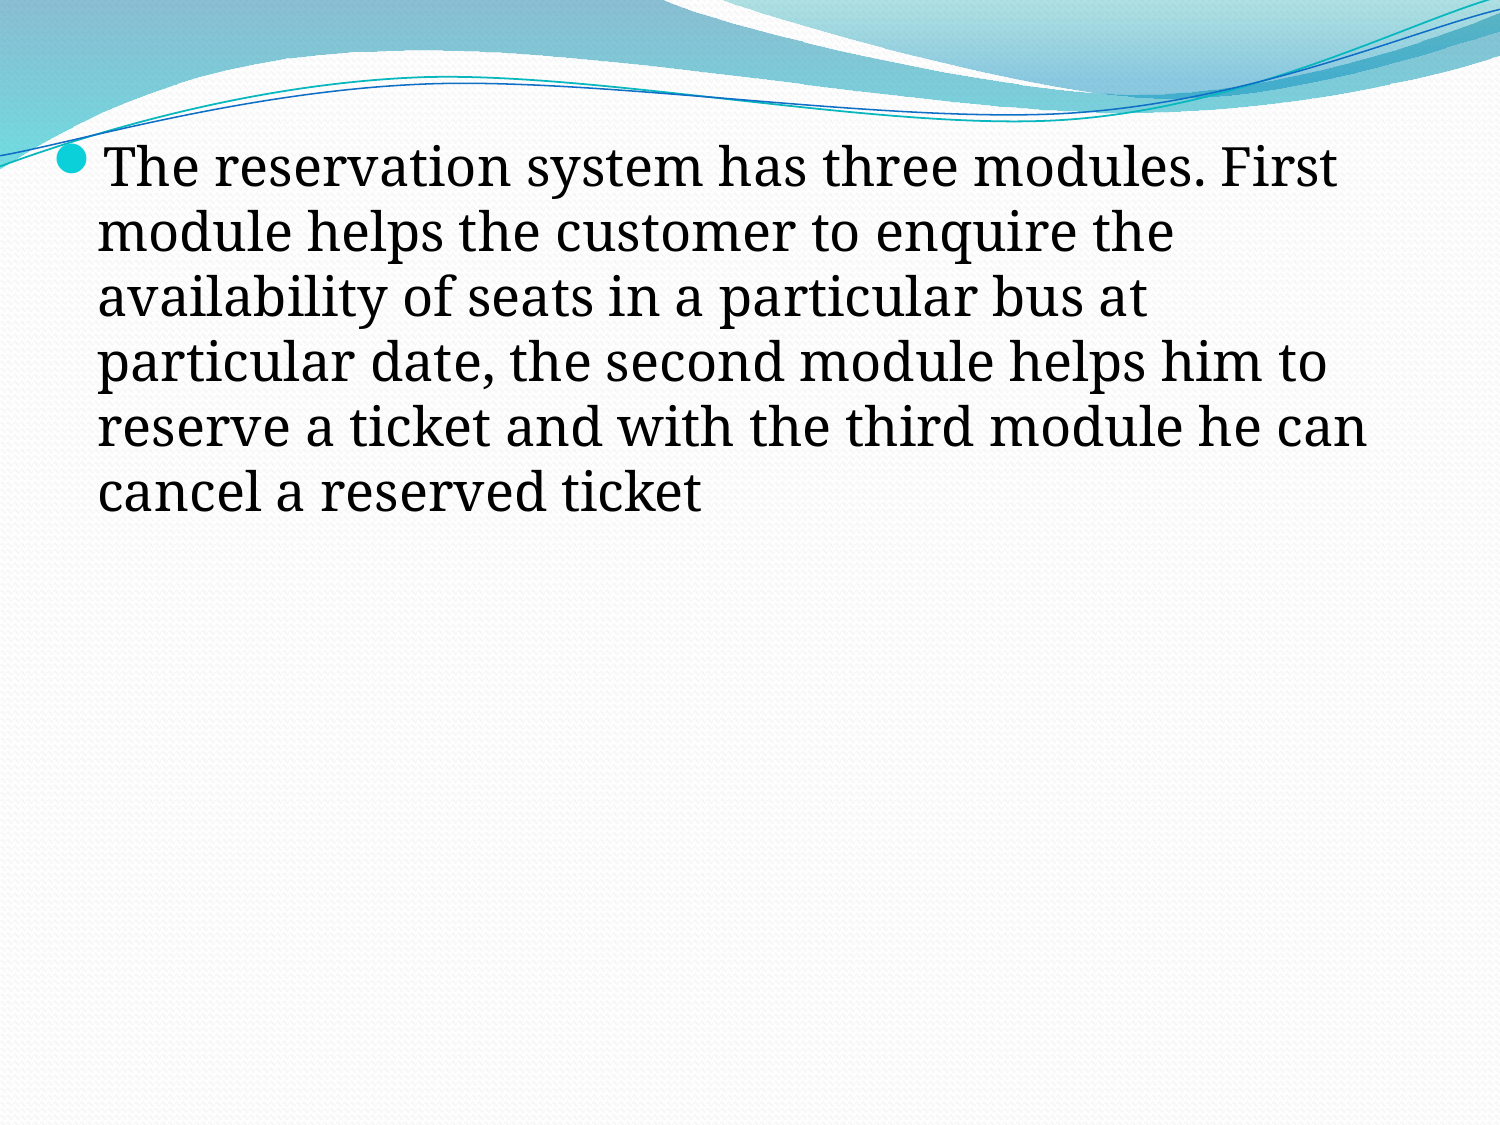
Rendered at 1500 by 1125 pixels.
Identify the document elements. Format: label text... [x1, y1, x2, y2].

list The reservation system has three modules. First module helps the customer to enquire the availability of seats in a particular bus at particular date, the second module helps him to reserve a ticket and with the third module he can cancel a reserved ticket [37, 125, 1425, 1038]
